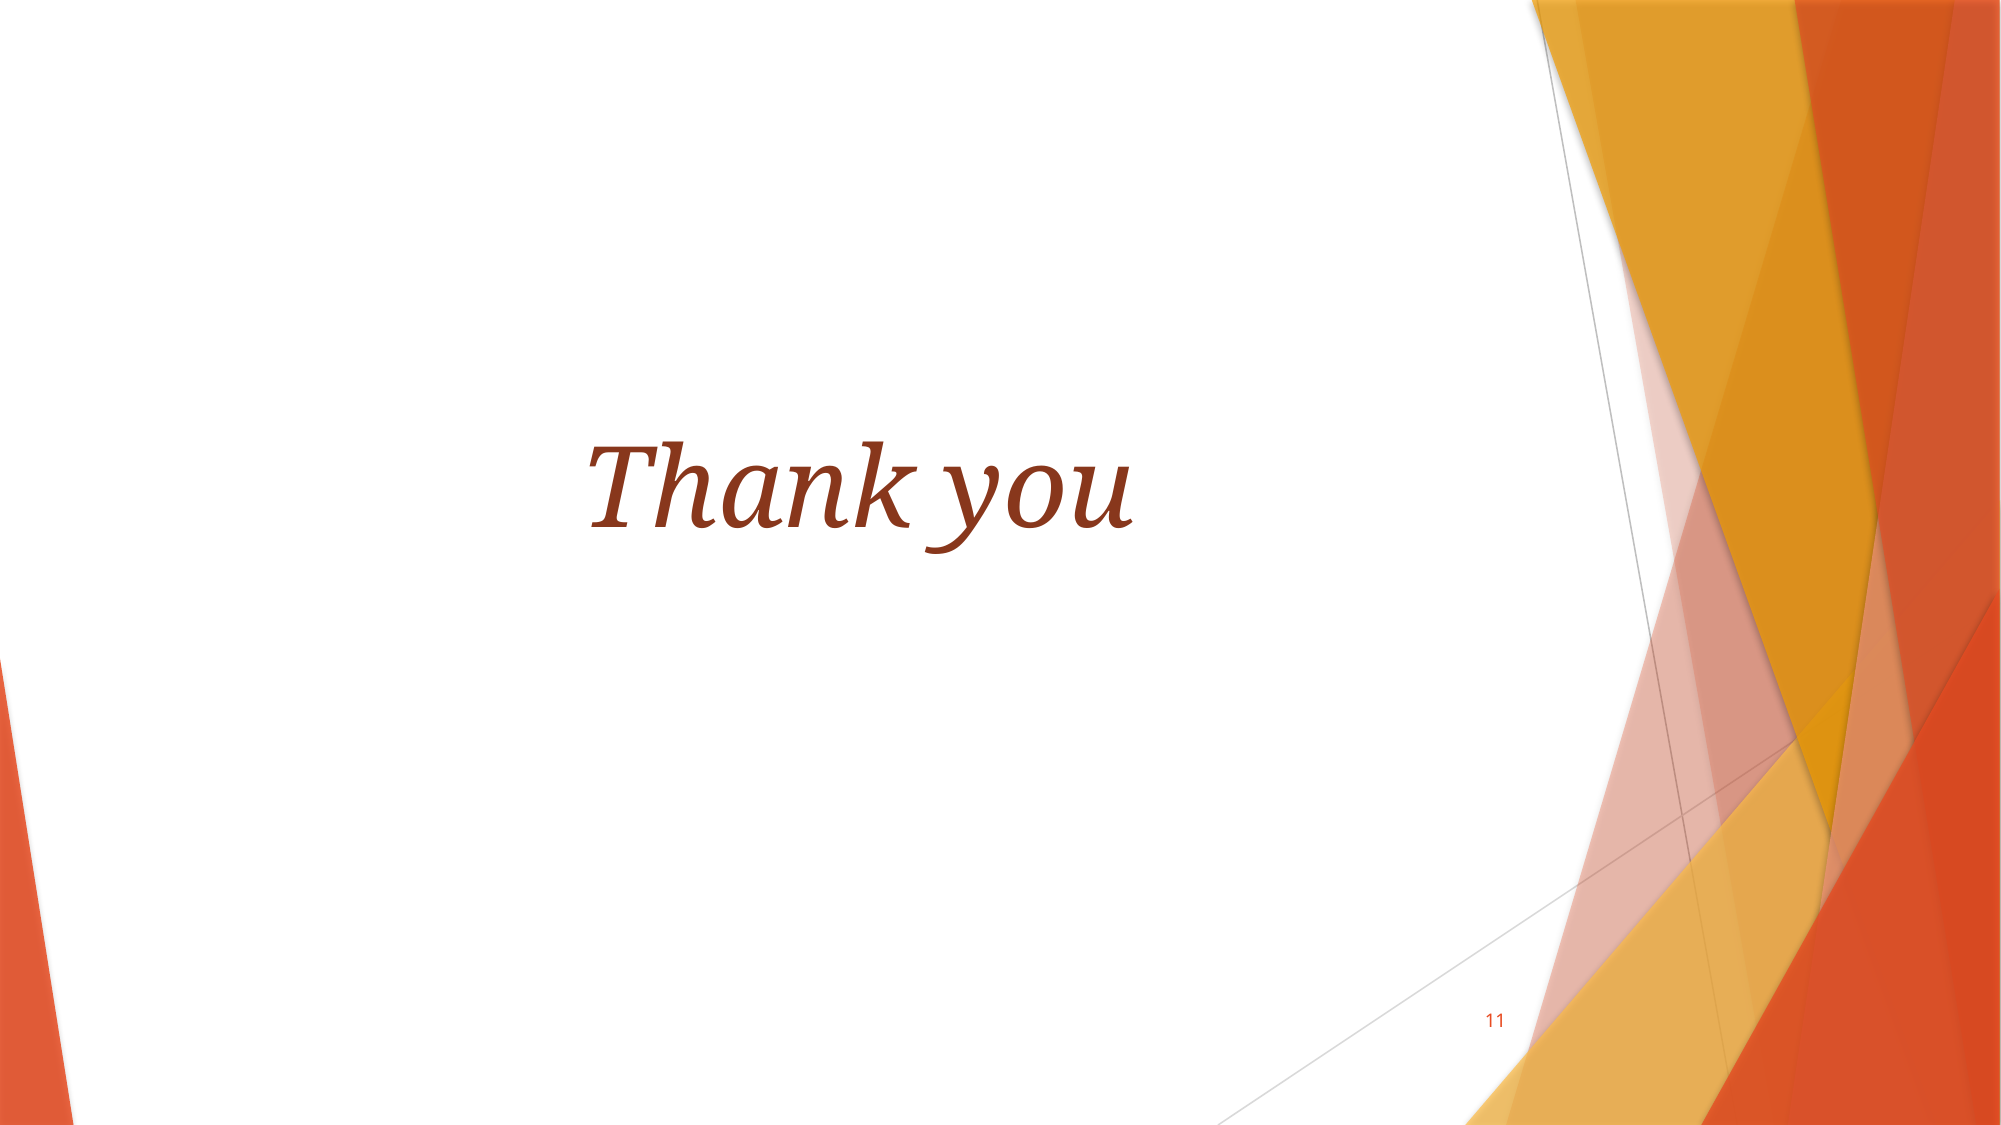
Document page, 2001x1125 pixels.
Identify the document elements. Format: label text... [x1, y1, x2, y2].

slide_number 11 [1409, 991, 1522, 1051]
text_box Thank you [480, 407, 1238, 558]
